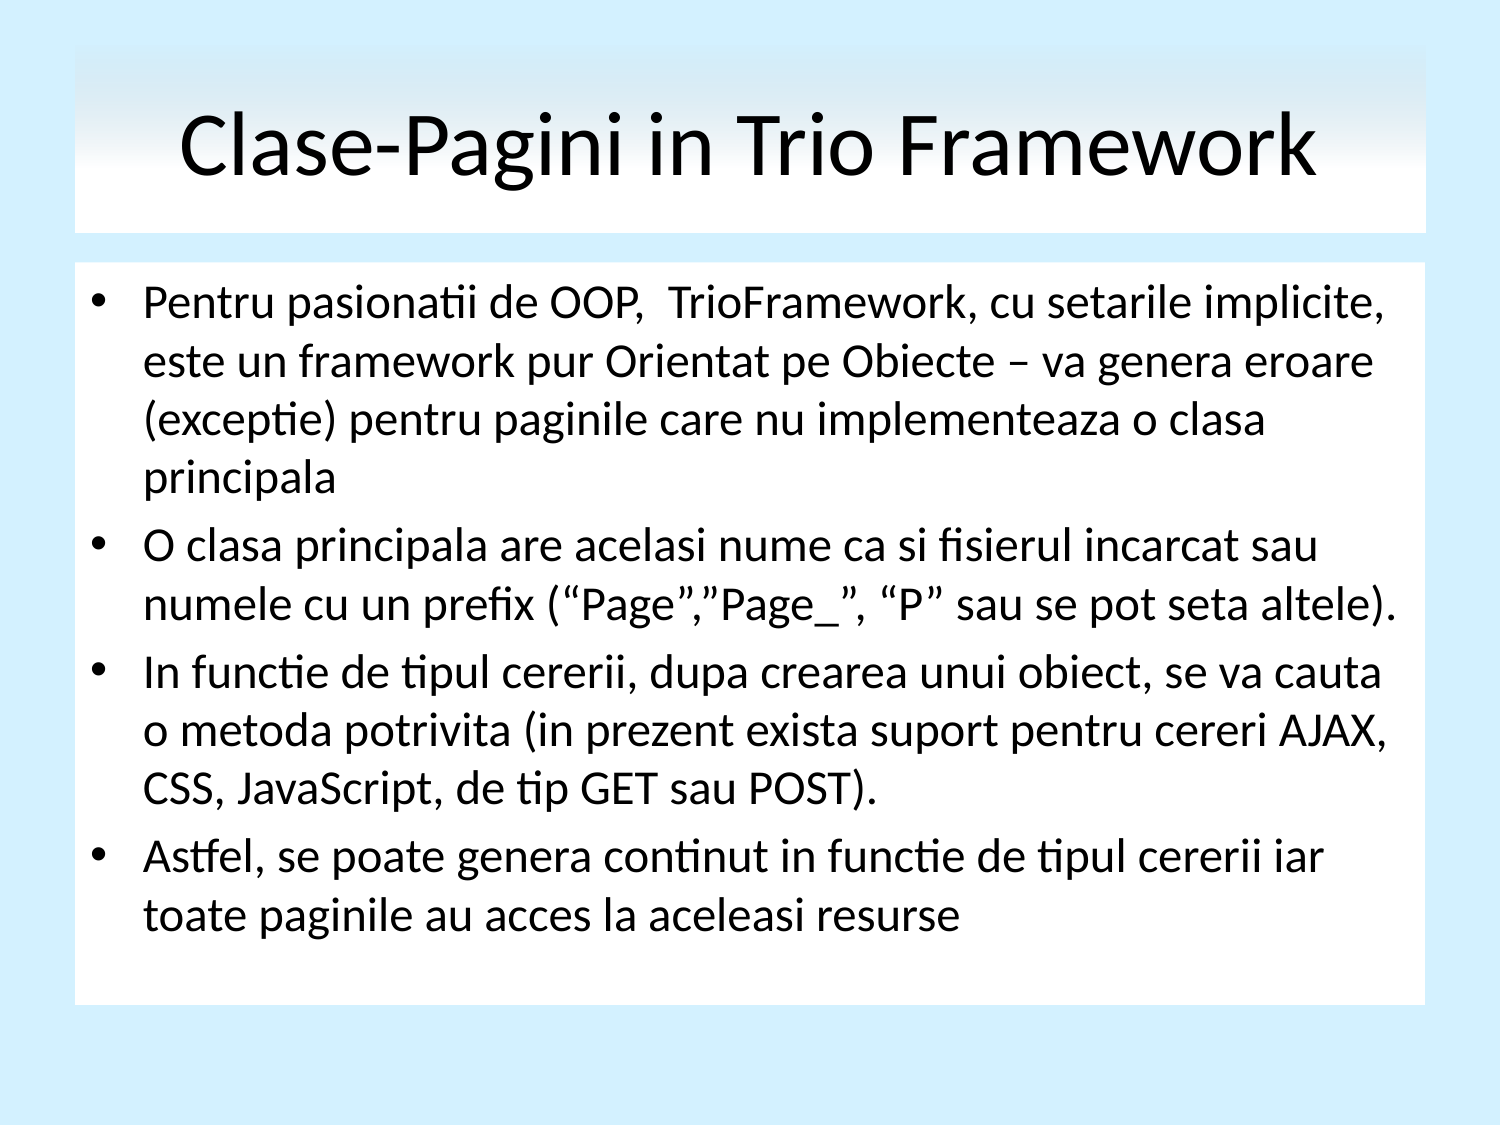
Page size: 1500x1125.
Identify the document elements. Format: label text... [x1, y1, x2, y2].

list Pentru pasionatii de OOP, TrioFramework, cu setarile implicite, este un framework pur Orientat pe Obiecte – va genera eroare (exceptie) pentru paginile care nu implementeaza o clasa principala O clasa principala are acelasi nume ca si fisierul incarcat sau numele cu un prefix (“Page”,”Page_”, “P” sau se pot seta altele). In functie de tipul cererii, dupa crearea unui obiect, se va cauta o metoda potrivita (in prezent exista suport pentru cereri AJAX, CSS, JavaScript, de tip GET sau POST). Astfel, se poate genera continut in functie de tipul cererii iar toate paginile au acces la aceleasi resurse [75, 262, 1425, 1005]
title Clase-Pagini in Trio Framework [75, 45, 1425, 233]
